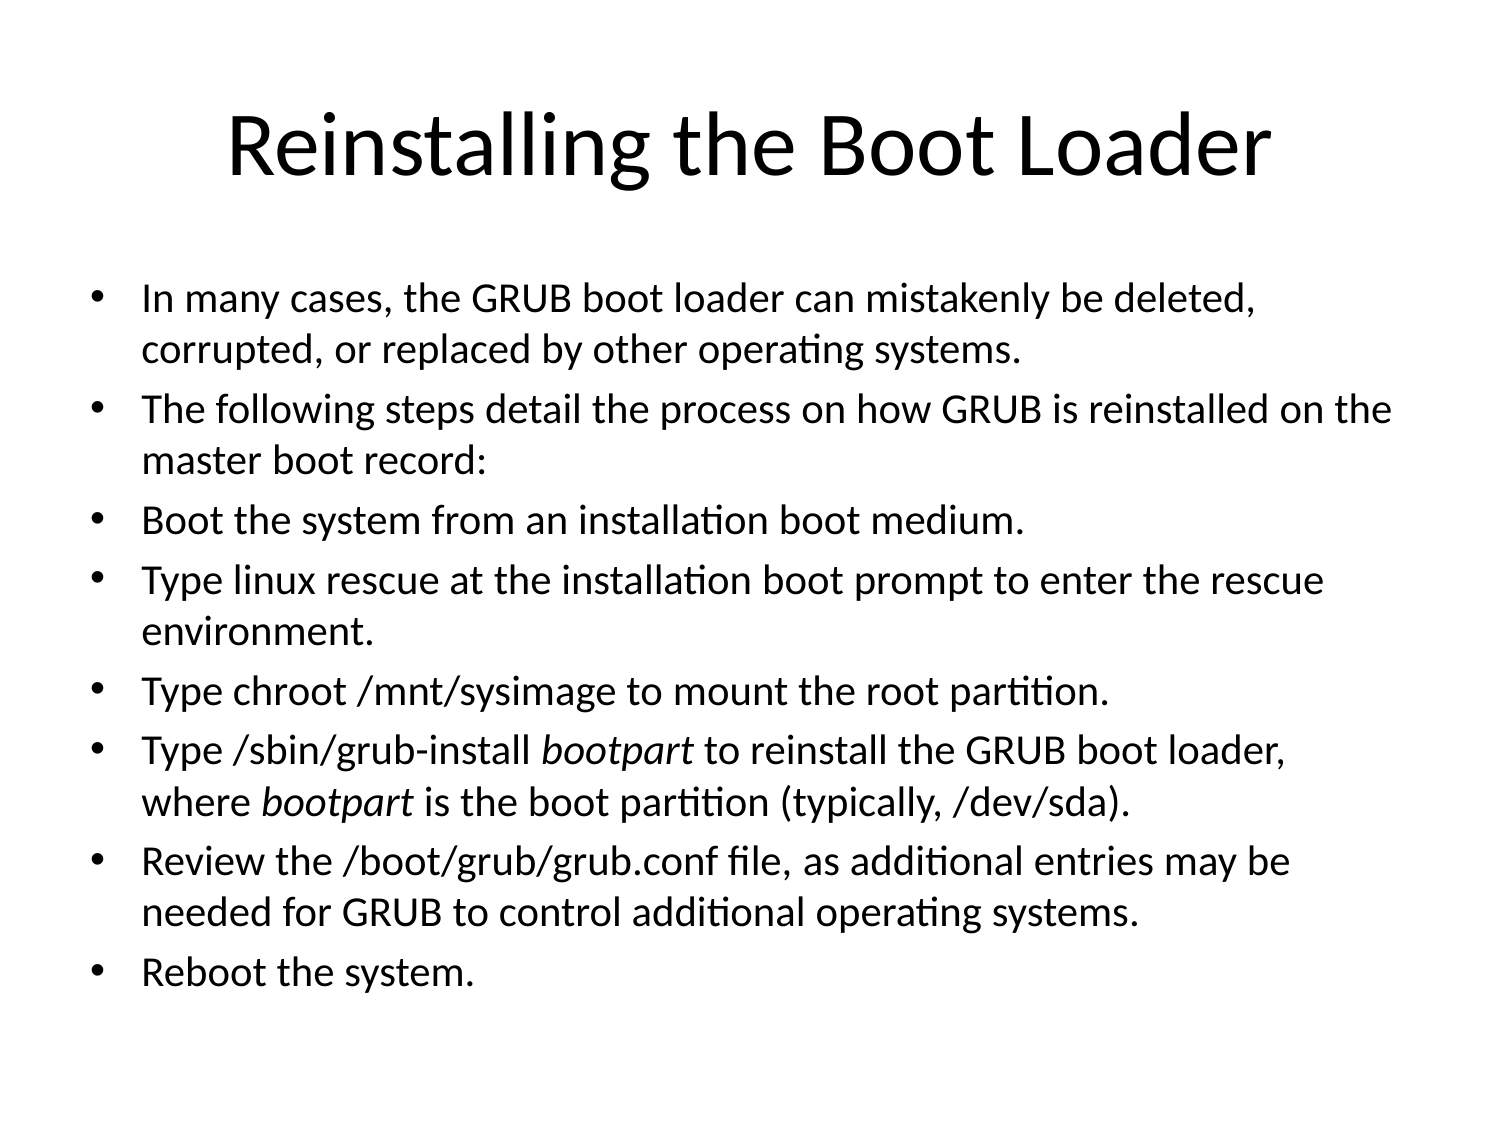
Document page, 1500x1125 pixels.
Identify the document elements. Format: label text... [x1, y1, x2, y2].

list In many cases, the GRUB boot loader can mistakenly be deleted, corrupted, or replaced by other operating systems. The following steps detail the process on how GRUB is reinstalled on the master boot record: Boot the system from an installation boot medium. Type linux rescue at the installation boot prompt to enter the rescue environment. Type chroot /mnt/sysimage to mount the root partition. Type /sbin/grub-install bootpart to reinstall the GRUB boot loader, where bootpart is the boot partition (typically, /dev/sda). Review the /boot/grub/grub.conf file, as additional entries may be needed for GRUB to control additional operating systems. Reboot the system. [75, 262, 1425, 1005]
title Reinstalling the Boot Loader [75, 45, 1425, 233]
